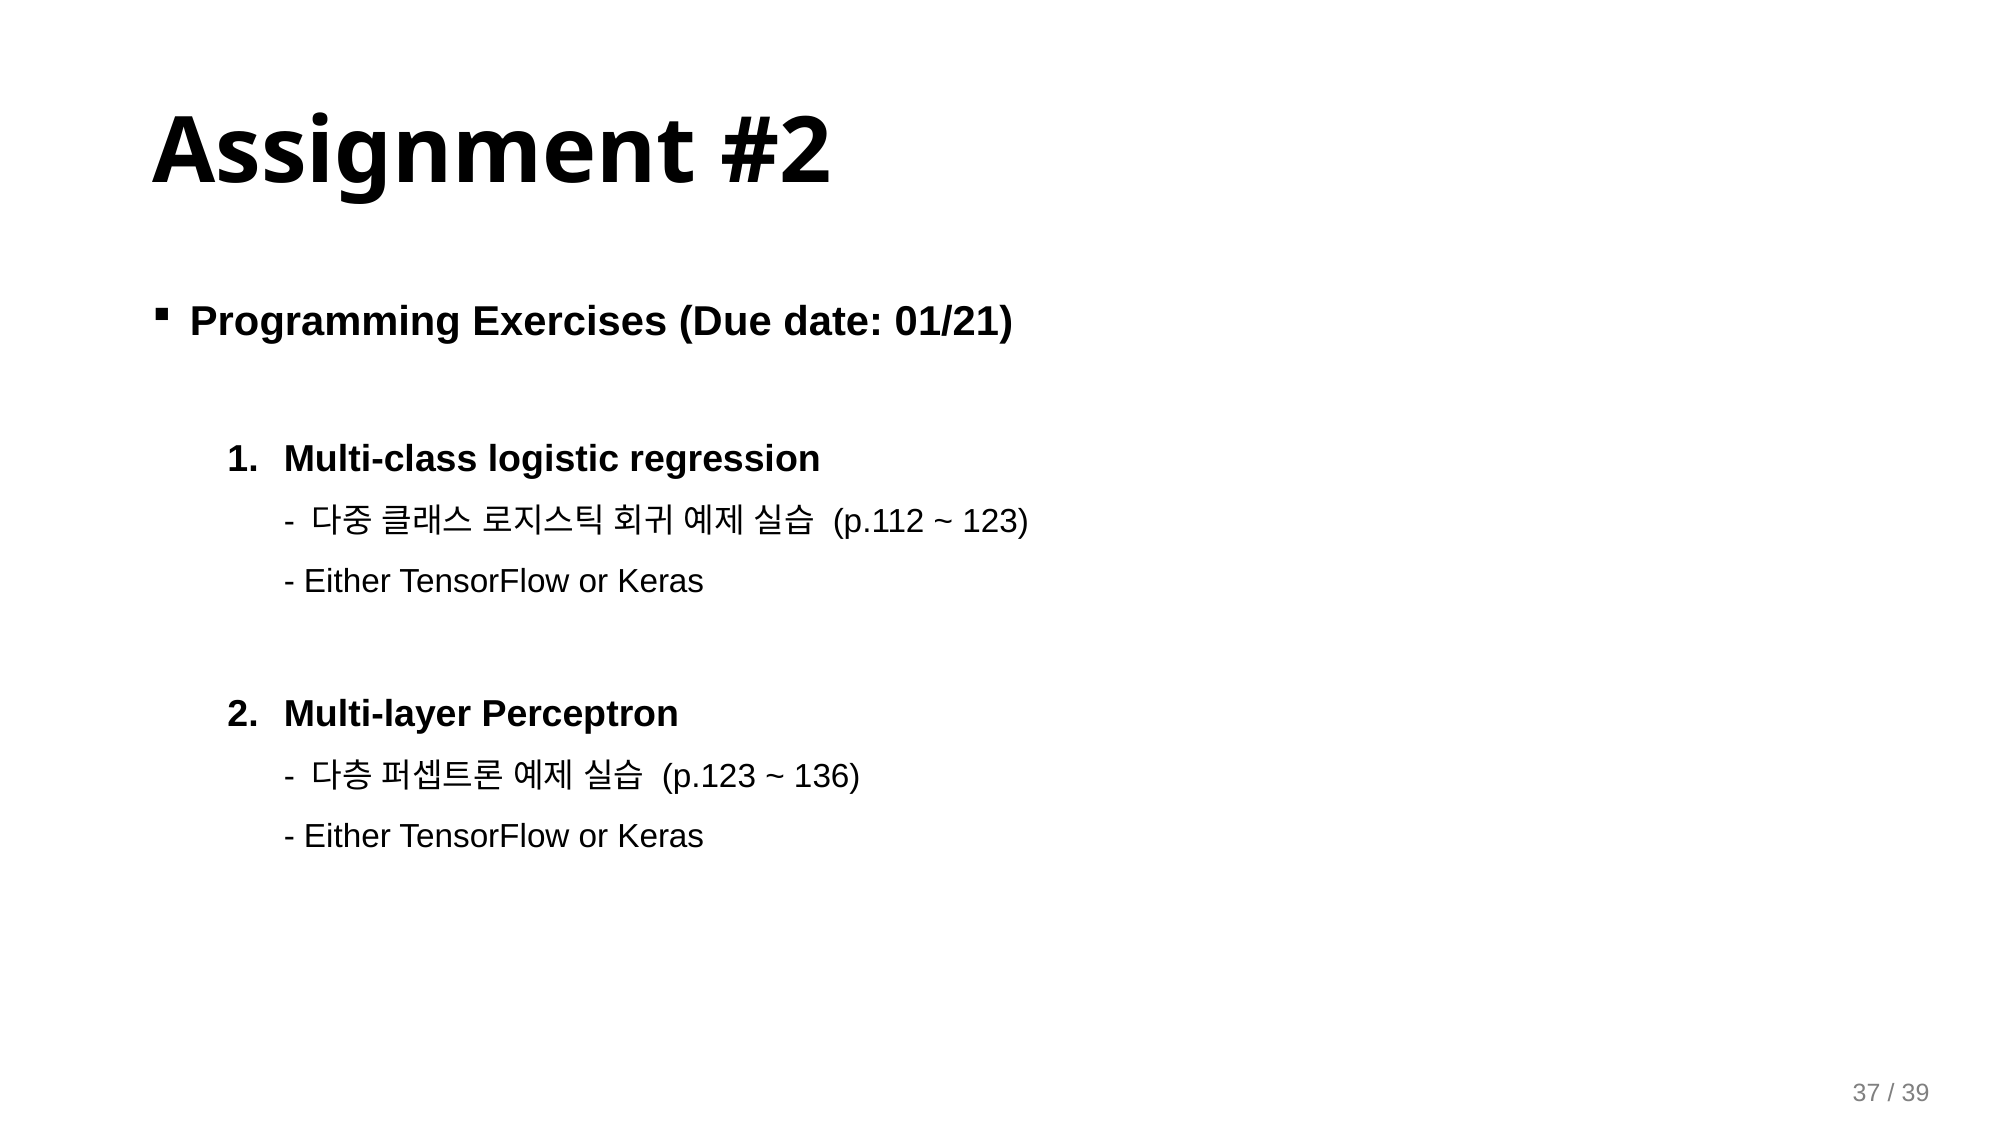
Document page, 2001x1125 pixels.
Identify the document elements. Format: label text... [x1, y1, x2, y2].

title Assignment #2 [137, 44, 1863, 261]
text_box Programming Exercises (Due date: 01/21) Multi-class logistic regression - 다중 클래스 로지스틱 회귀 예제 실습 (p.112 ~ 123) - Either TensorFlow or Keras Multi-layer Perceptron - 다층 퍼셉트론 예제 실습 (p.123 ~ 136) - Either TensorFlow or Keras [137, 261, 1863, 1065]
